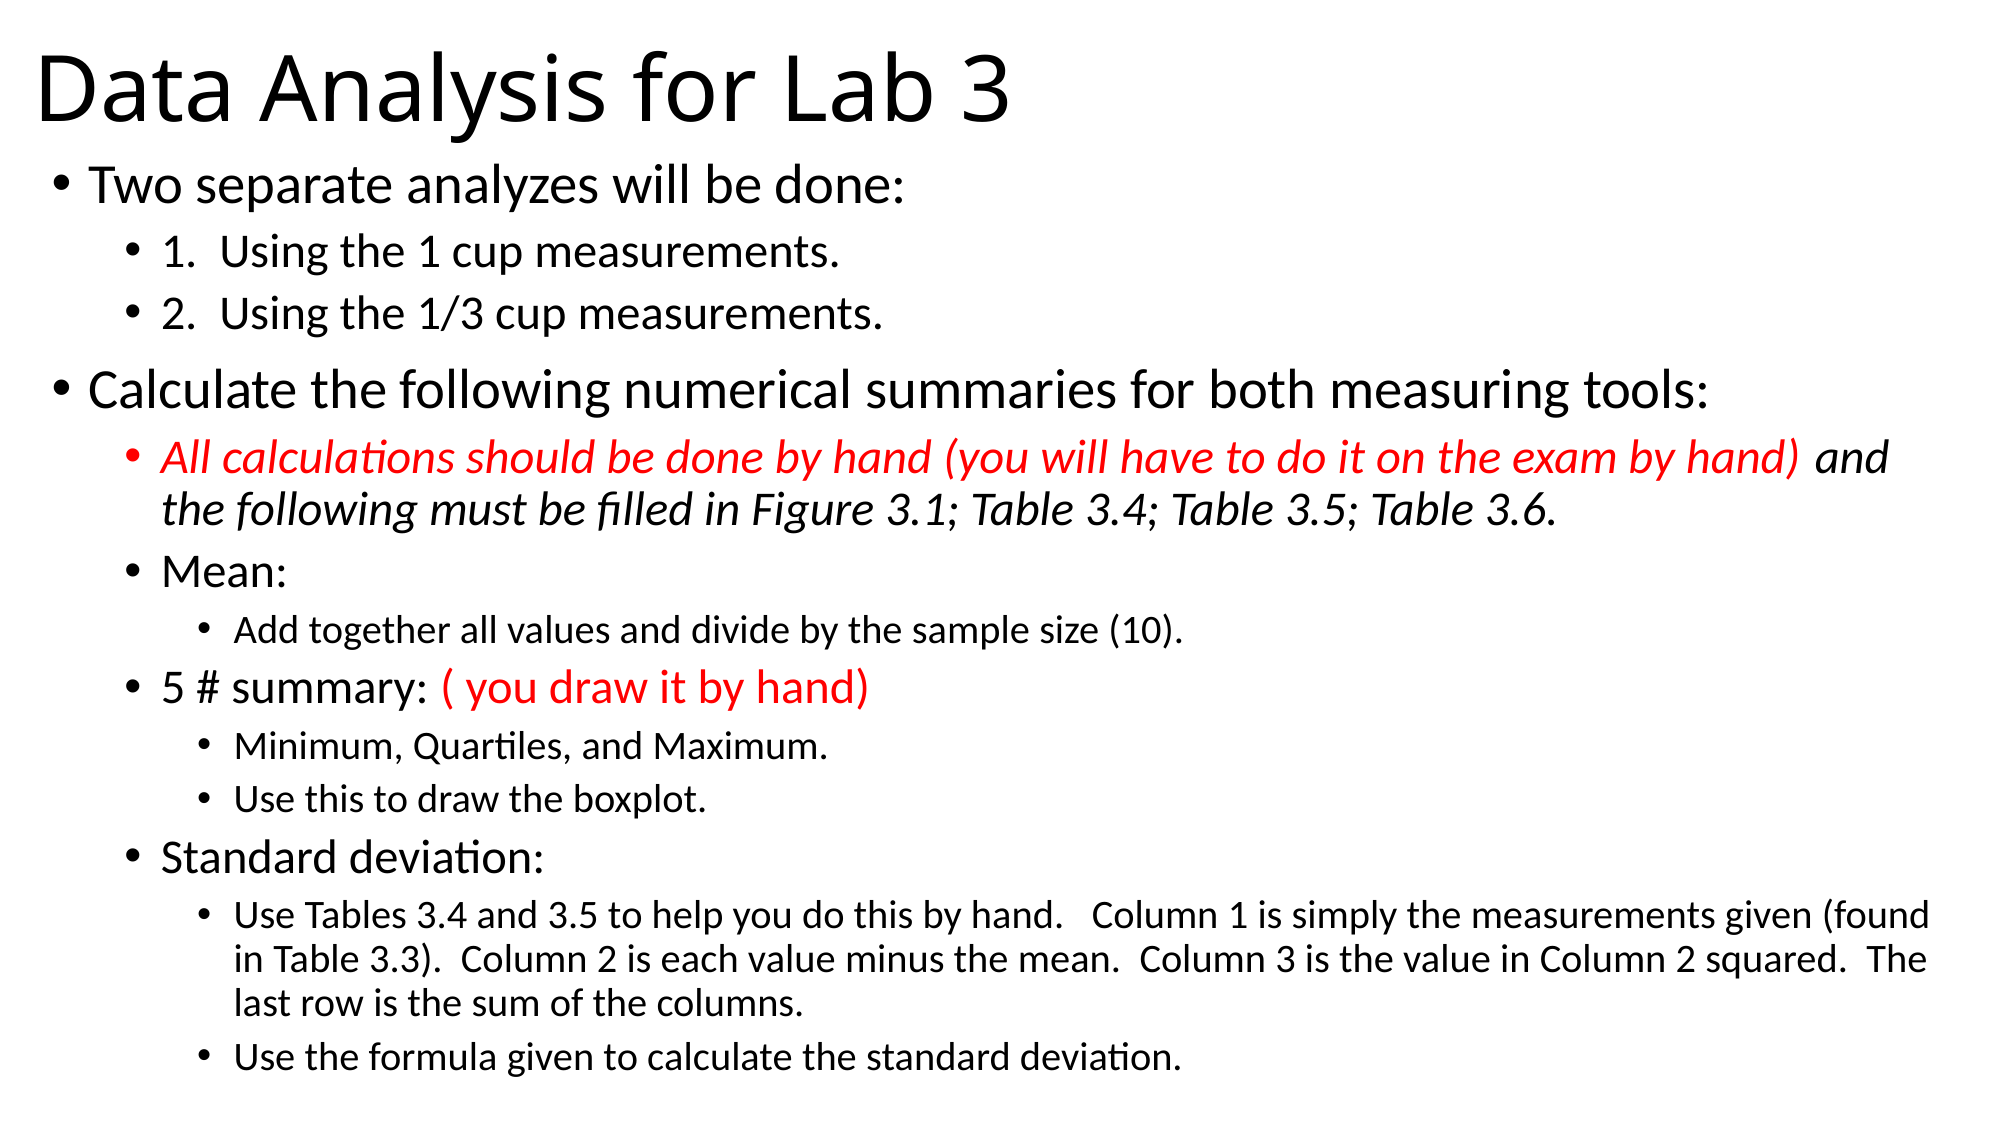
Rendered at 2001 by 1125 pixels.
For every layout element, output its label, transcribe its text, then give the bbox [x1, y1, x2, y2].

title Data Analysis for Lab 3 [18, 16, 1852, 168]
